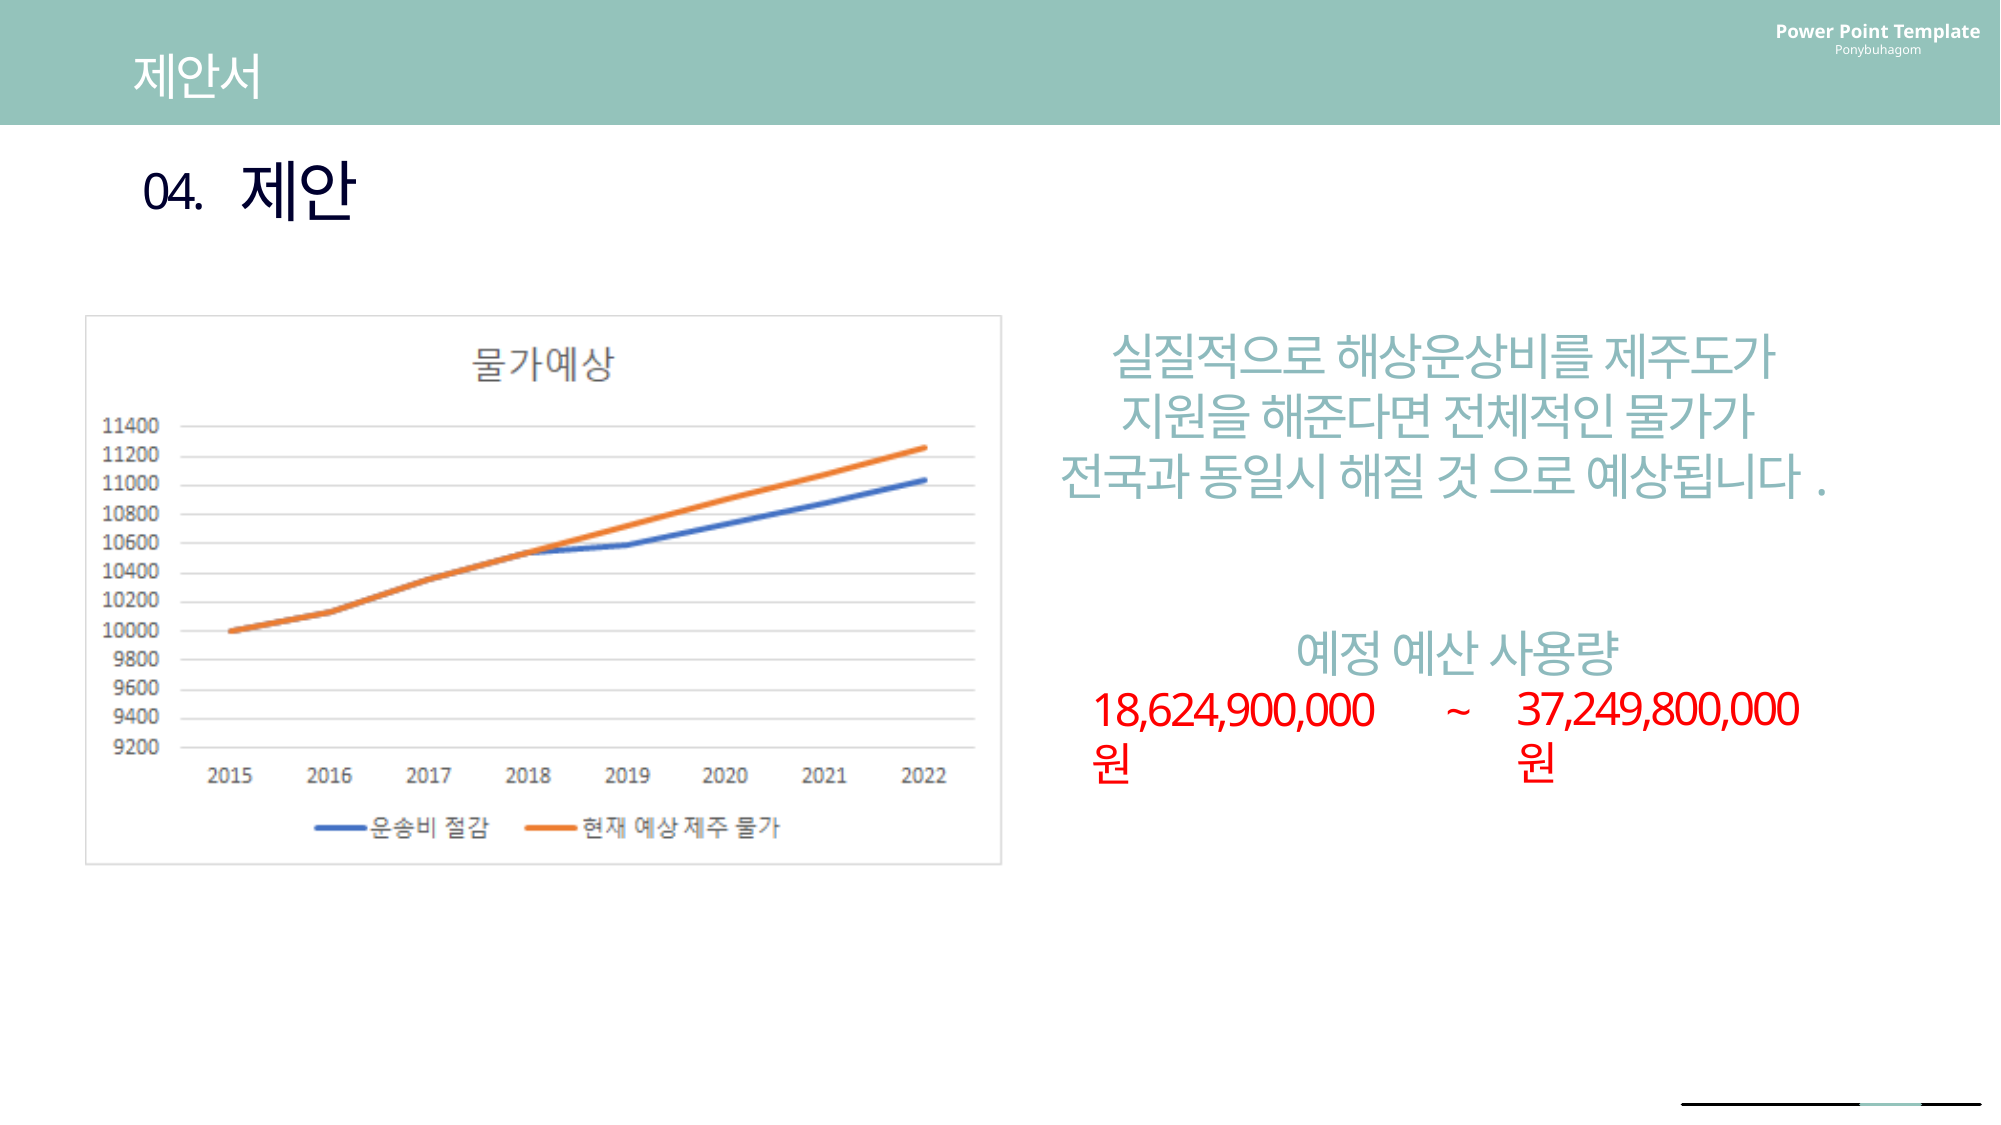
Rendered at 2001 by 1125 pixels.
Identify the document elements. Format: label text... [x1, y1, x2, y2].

text_box 예정 예산 사용량 [1025, 614, 1891, 690]
picture [85, 315, 1014, 879]
text_box 제안 [224, 142, 374, 237]
text_box 04. [127, 152, 221, 227]
text_box 제안서 [117, 37, 280, 113]
text_box Power Point Template Ponybuhagom [1760, 12, 1996, 65]
text_box 실질적으로 해상운상비를 제주도가 지원을 해준다면 전체적인 물가가 전국과 동일시 해질 것 으로 예상됩니다. [1014, 317, 1877, 513]
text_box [1076, 672, 1850, 745]
